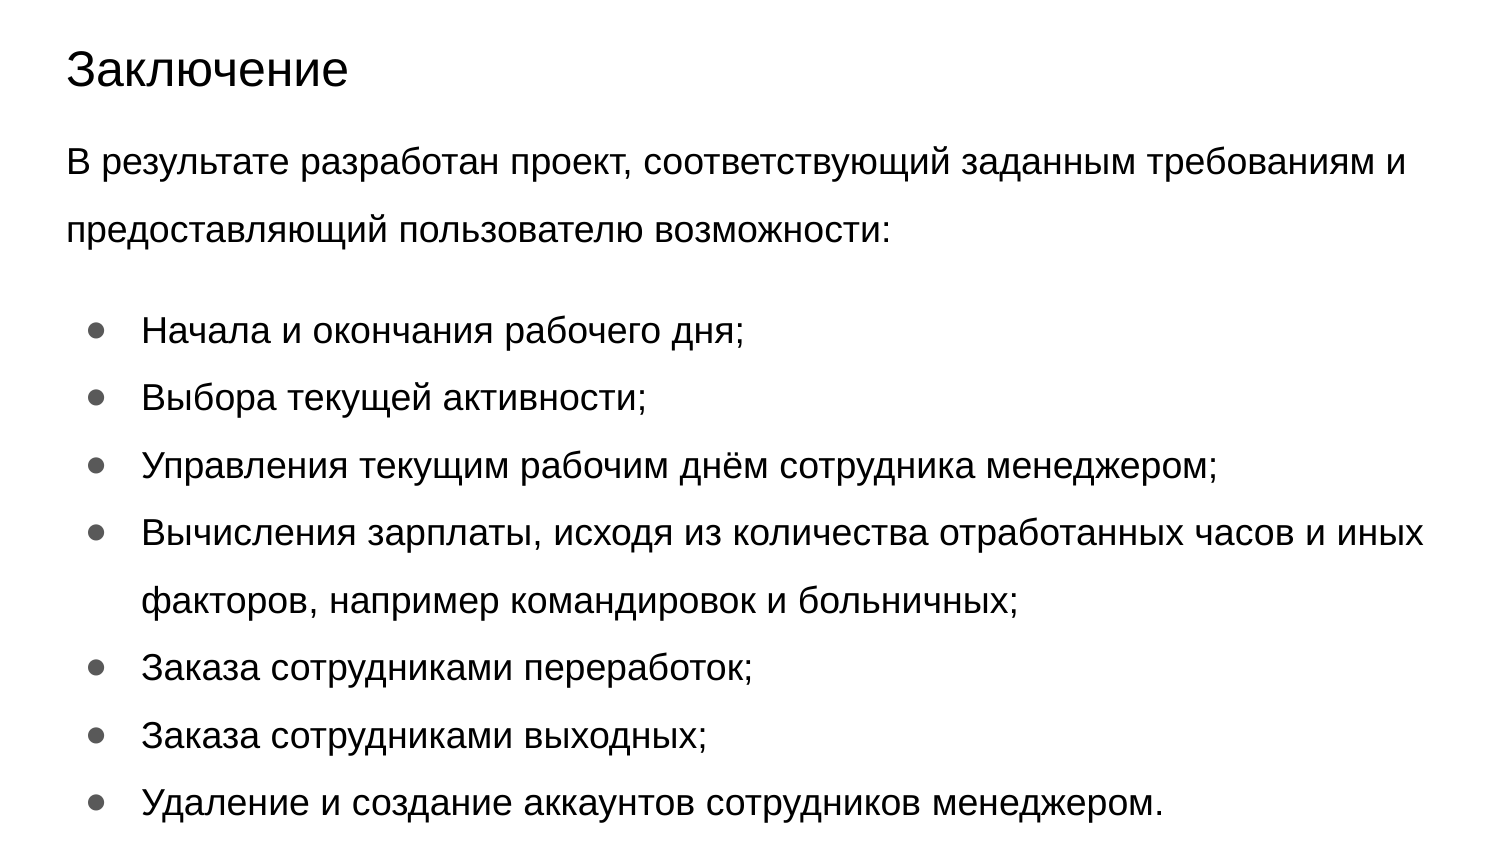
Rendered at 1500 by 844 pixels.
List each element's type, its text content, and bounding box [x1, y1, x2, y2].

title Заключение [51, 21, 1449, 99]
list В результате разработан проект, соответствующий заданным требованиям и предоставляющий пользователю возможности: Начала и окончания рабочего дня; Выбора текущей активности; Управления текущим рабочим днём сотрудника менеджером; Вычисления зарплаты, исходя из количества отработанных часов и иных факторов, например командировок и больничных; Заказа сотрудниками переработок; Заказа сотрудниками выходных; Удаление и создание аккаунтов сотрудников менеджером. [51, 99, 1449, 815]
